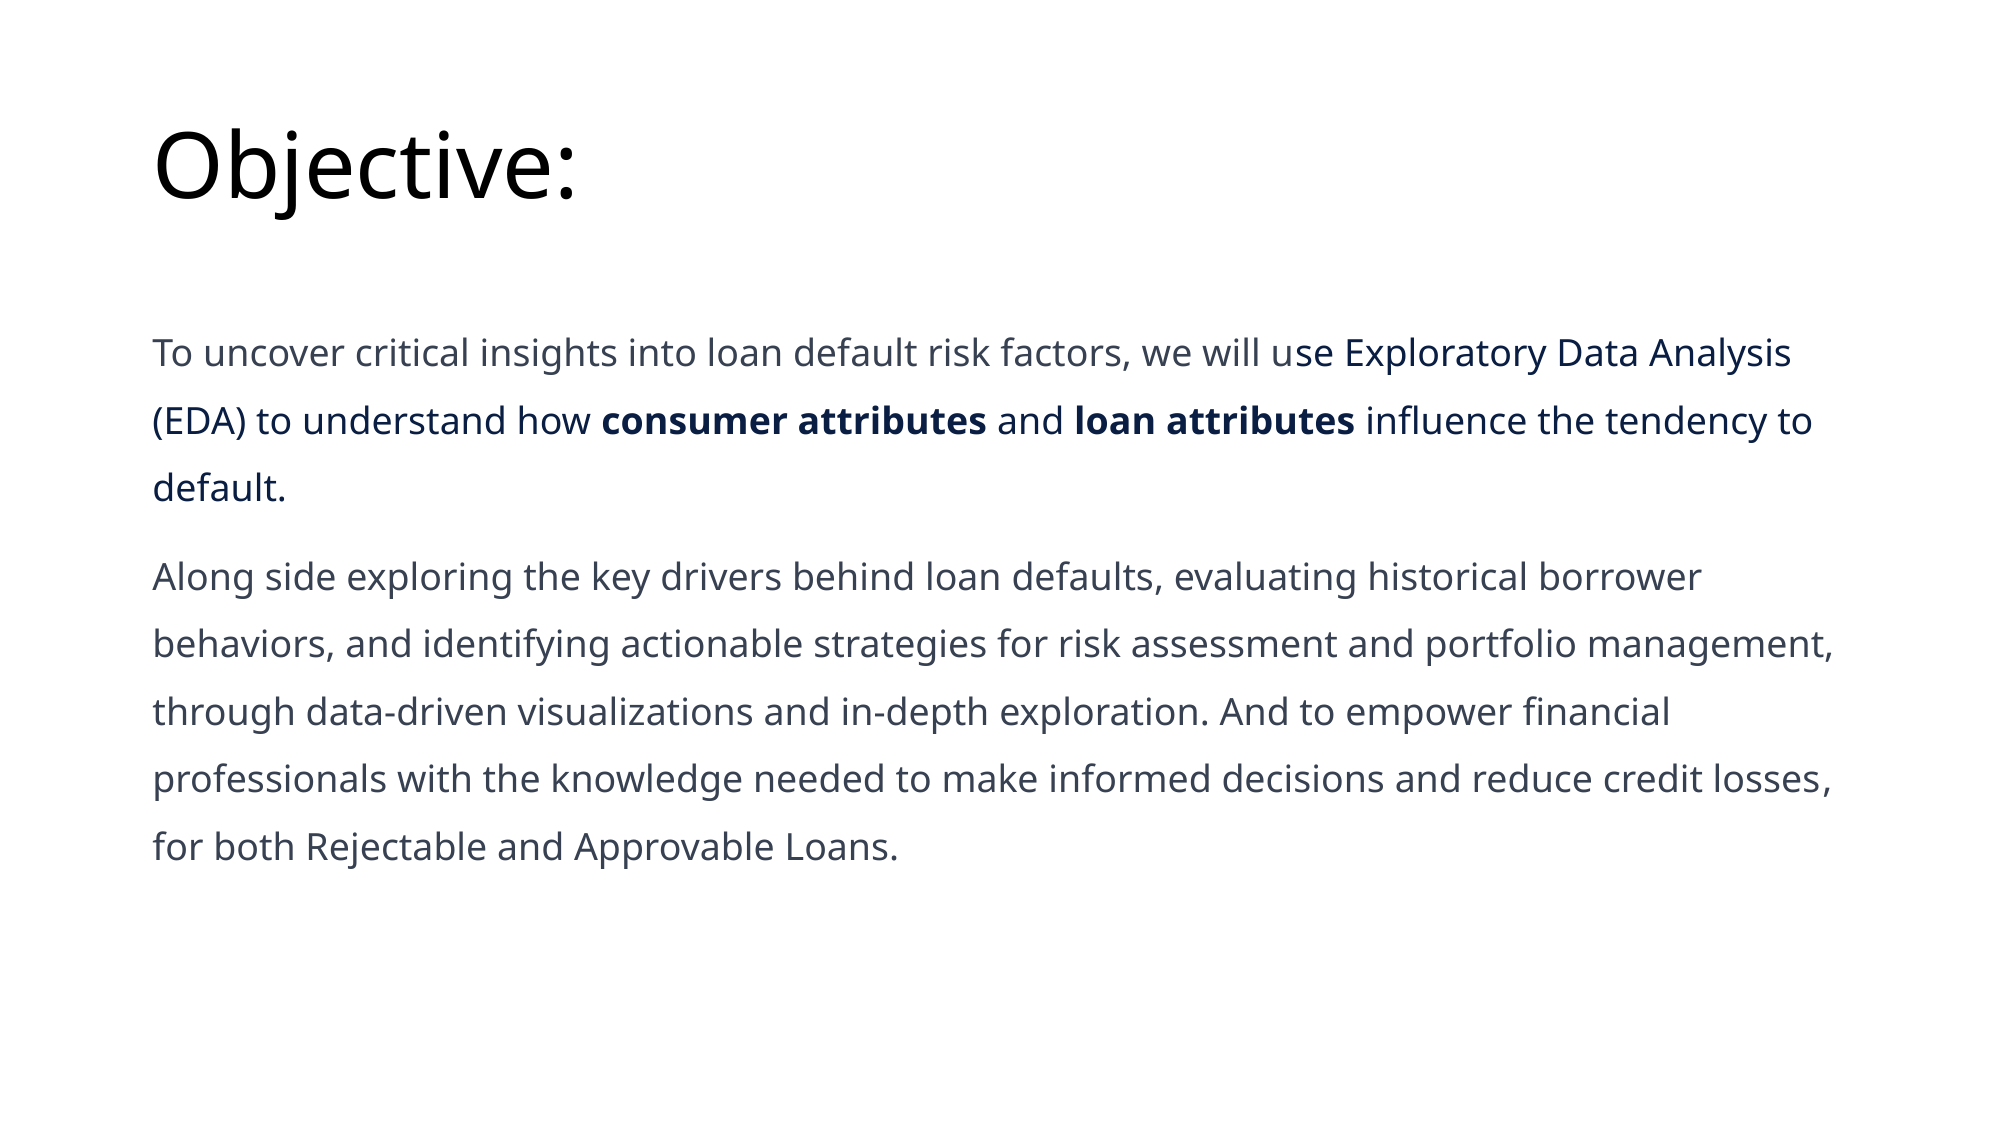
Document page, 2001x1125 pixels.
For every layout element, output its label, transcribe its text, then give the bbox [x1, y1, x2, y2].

list To uncover critical insights into loan default risk factors, we will use Exploratory Data Analysis (EDA) to understand how consumer attributes and loan attributes influence the tendency to default. Along side exploring the key drivers behind loan defaults, evaluating historical borrower behaviors, and identifying actionable strategies for risk assessment and portfolio management, through data-driven visualizations and in-depth exploration. And to empower financial professionals with the knowledge needed to make informed decisions and reduce credit losses, for both Rejectable and Approvable Loans. [137, 299, 1863, 1014]
title Objective: [137, 59, 1863, 278]
